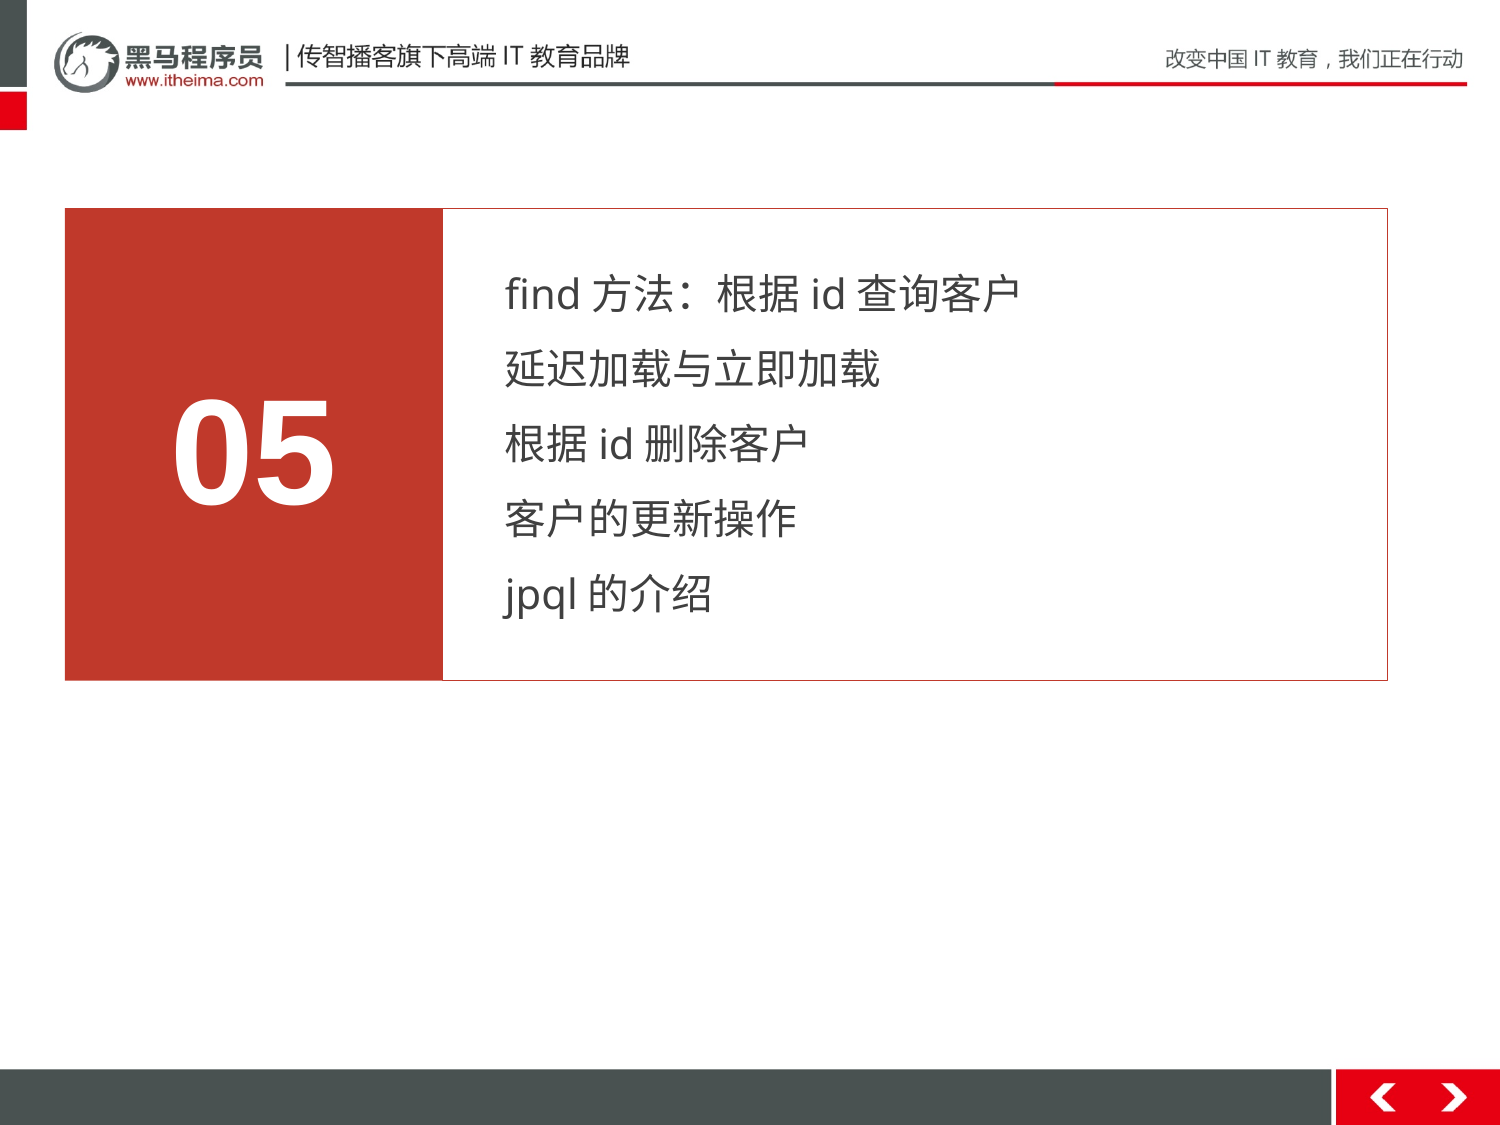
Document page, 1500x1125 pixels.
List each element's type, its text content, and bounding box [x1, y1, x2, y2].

text_box 05 [63, 206, 445, 683]
text_box [444, 206, 1390, 683]
picture [0, 0, 1500, 1125]
